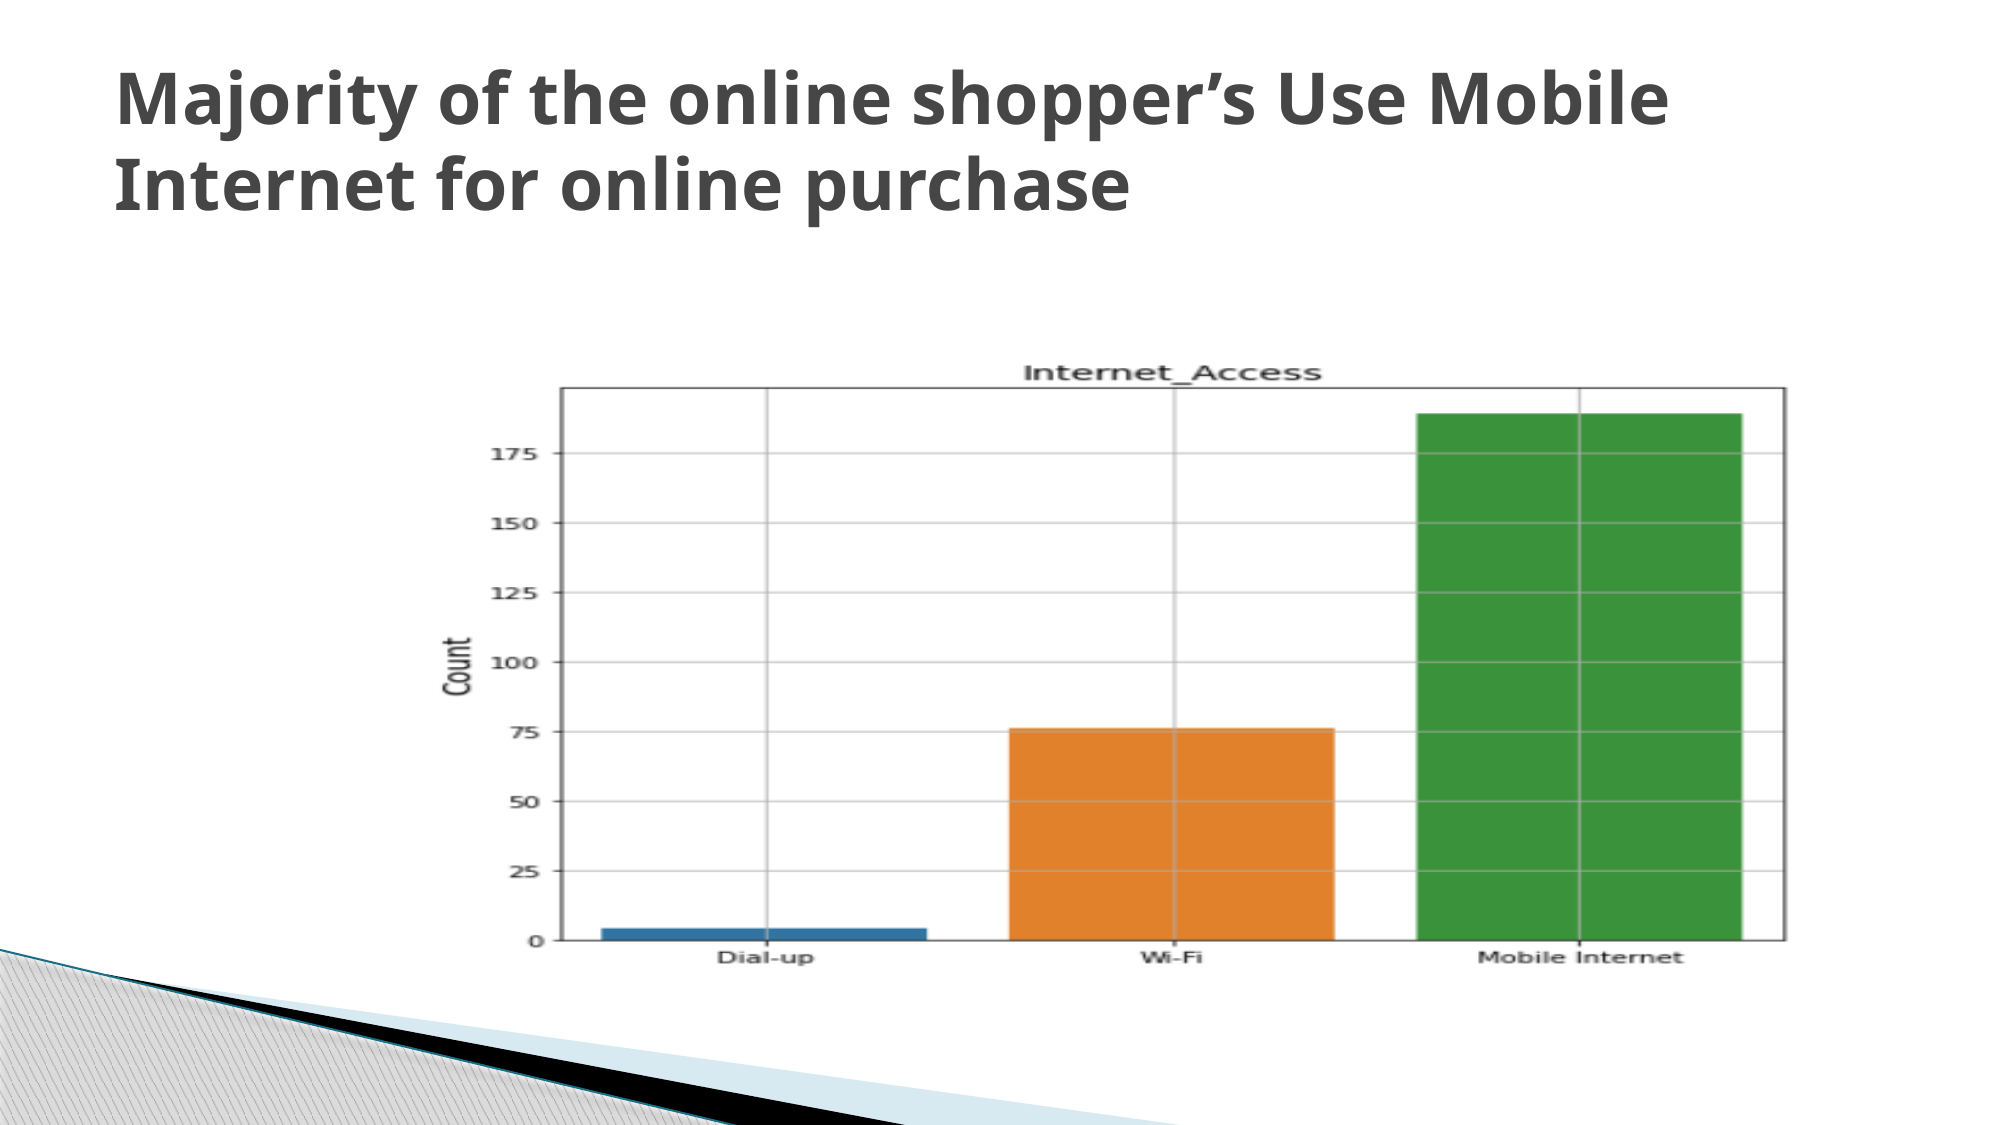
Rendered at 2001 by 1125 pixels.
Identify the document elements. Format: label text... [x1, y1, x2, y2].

title Majority of the online shopper’s Use Mobile Internet for online purchase [99, 45, 1900, 233]
picture [424, 349, 1888, 970]
